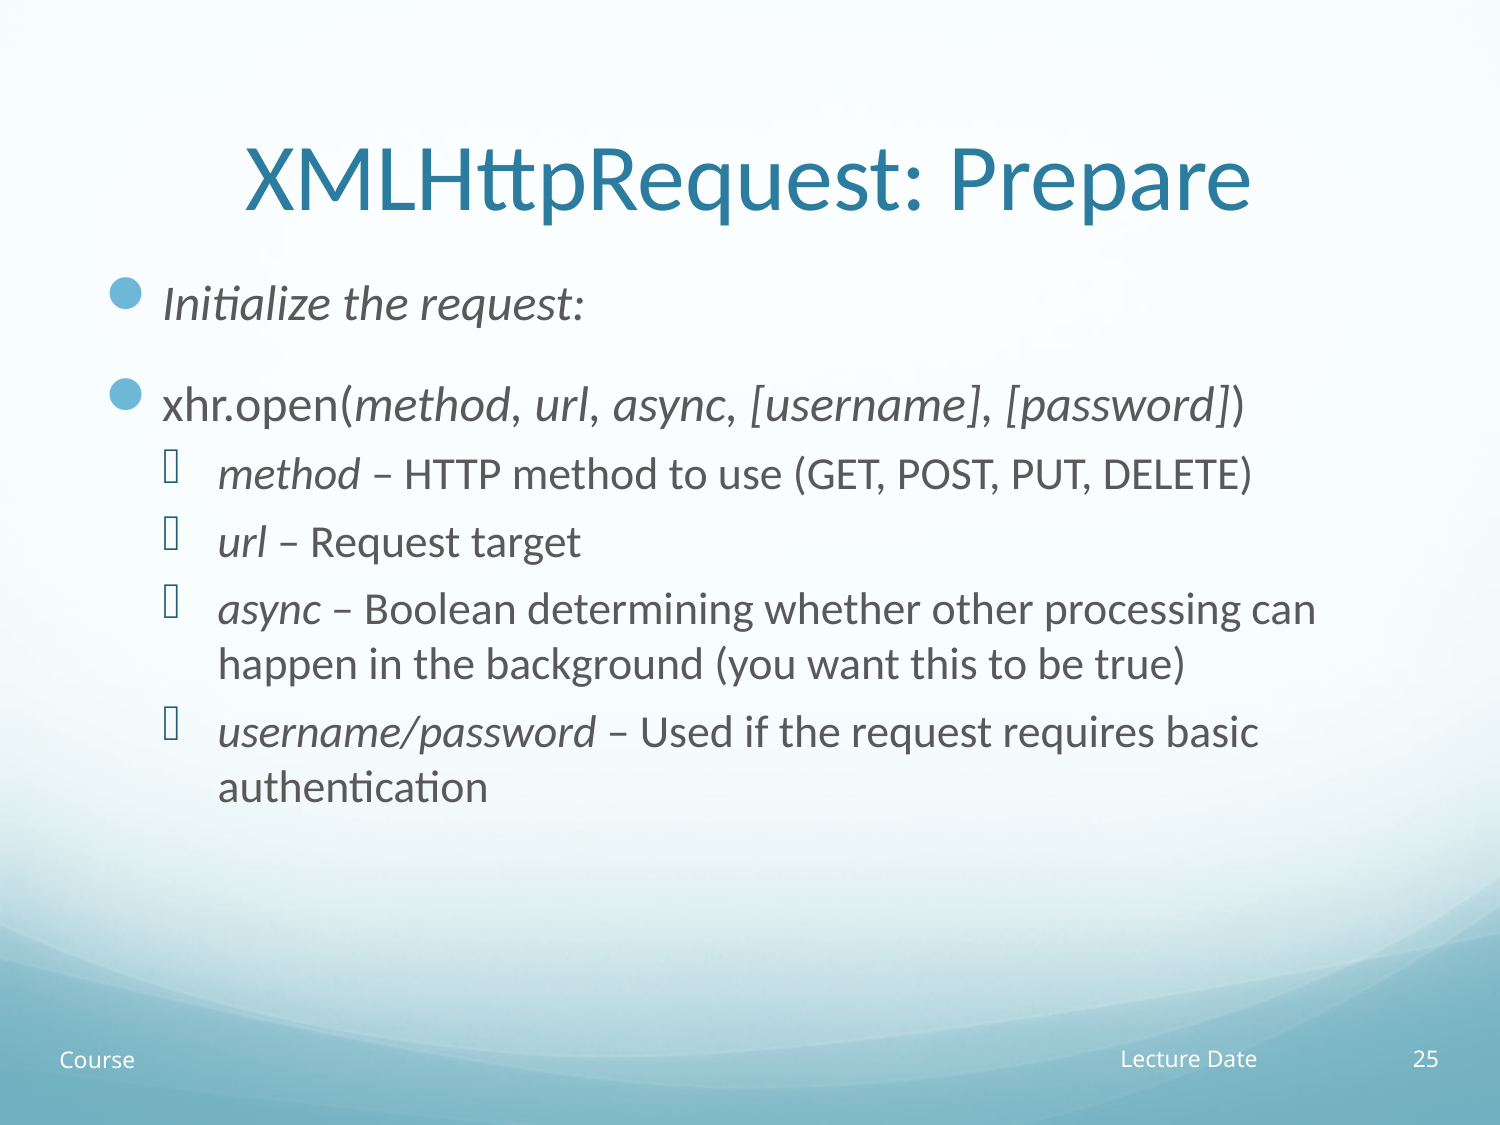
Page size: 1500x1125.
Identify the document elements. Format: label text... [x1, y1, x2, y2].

list Initialize the request: xhr.open(method, url, async, [username], [password]) method – HTTP method to use (GET, POST, PUT, DELETE) url – Request target async – Boolean determining whether other processing can happen in the background (you want this to be true) username/password – Used if the request requires basic authentication [89, 262, 1410, 976]
title XMLHttpRequest: Prepare [89, 17, 1410, 238]
